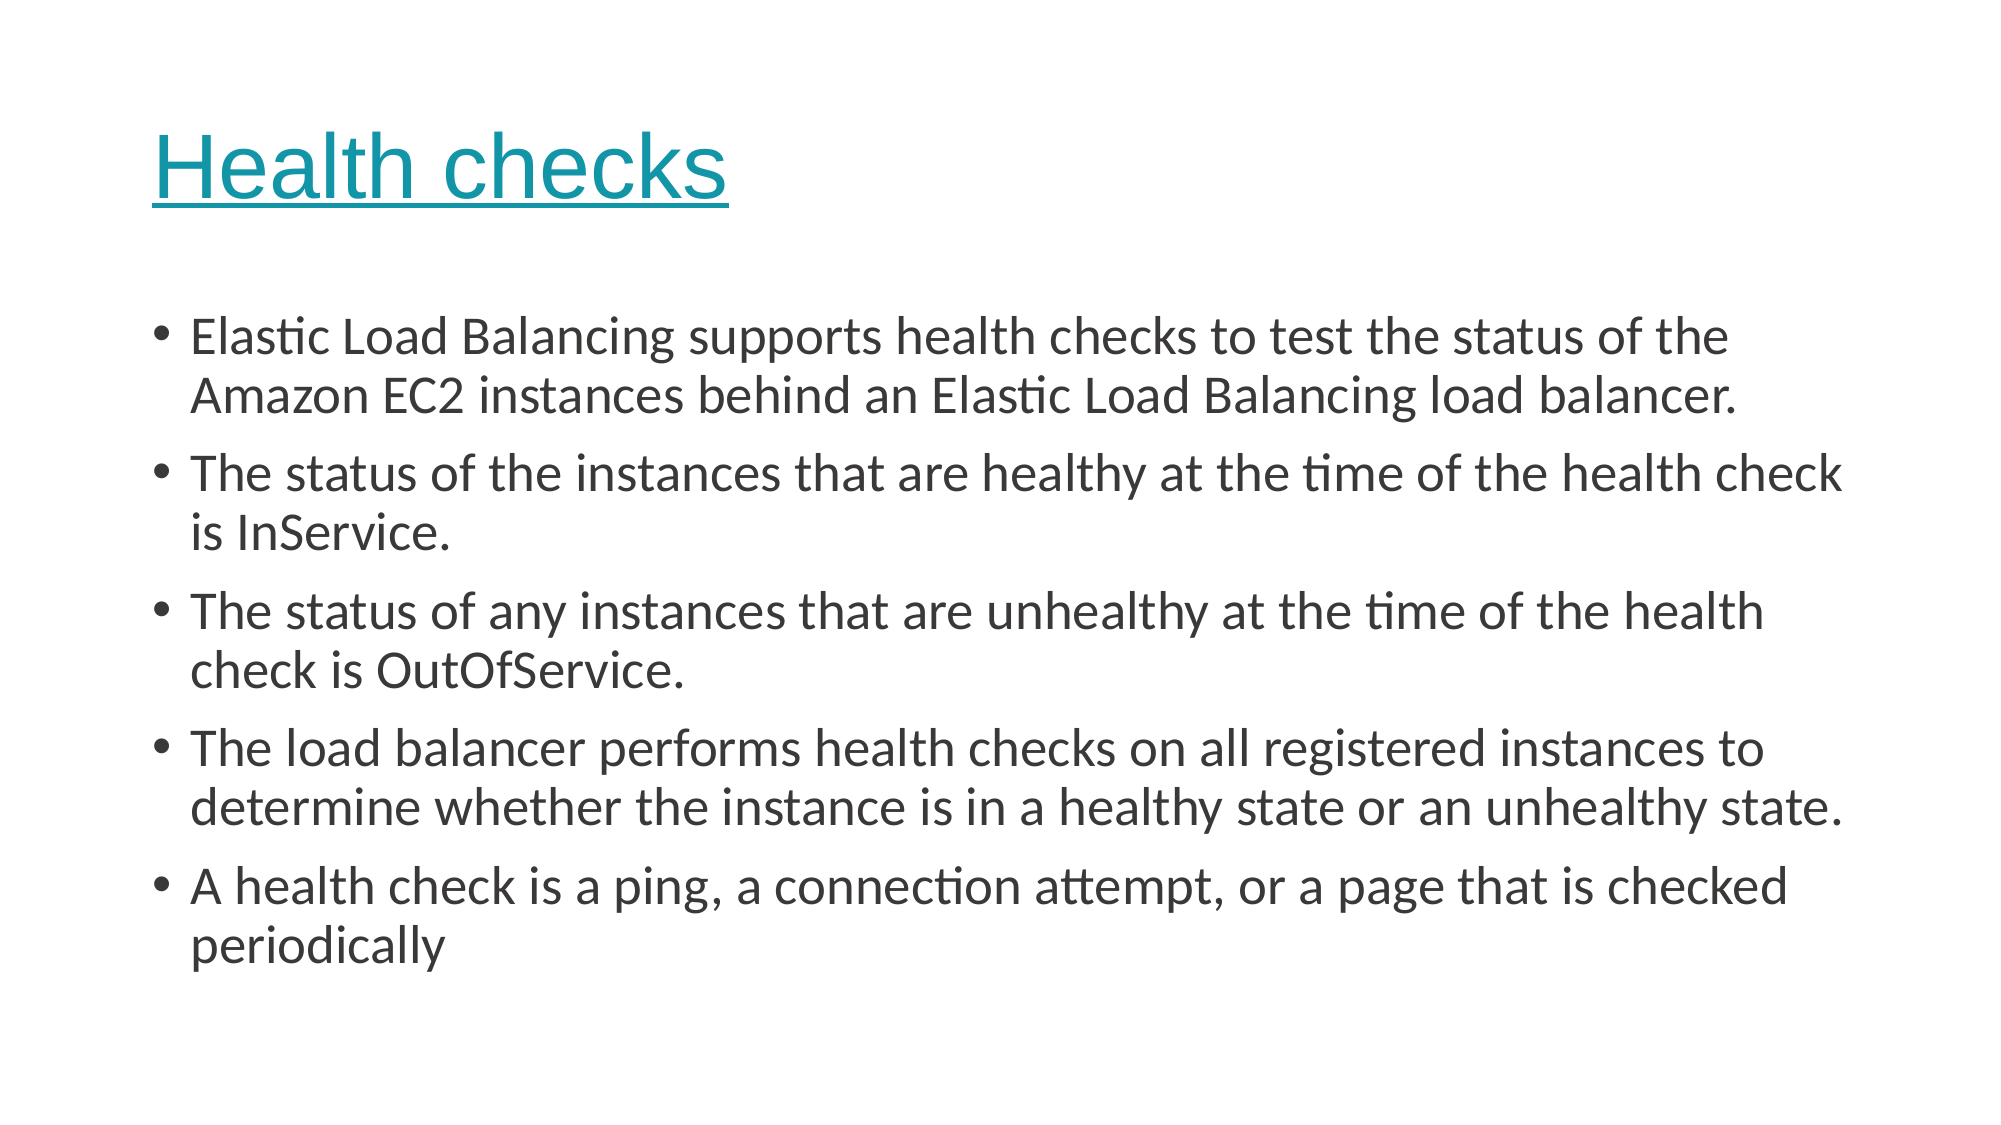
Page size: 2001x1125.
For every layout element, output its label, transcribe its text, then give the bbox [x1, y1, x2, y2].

list Elastic Load Balancing supports health checks to test the status of the Amazon EC2 instances behind an Elastic Load Balancing load balancer. The status of the instances that are healthy at the time of the health check is InService. The status of any instances that are unhealthy at the time of the health check is OutOfService. The load balancer performs health checks on all registered instances to determine whether the instance is in a healthy state or an unhealthy state. A health check is a ping, a connection attempt, or a page that is checked periodically [137, 299, 1863, 1014]
title Health checks [137, 59, 1863, 278]
